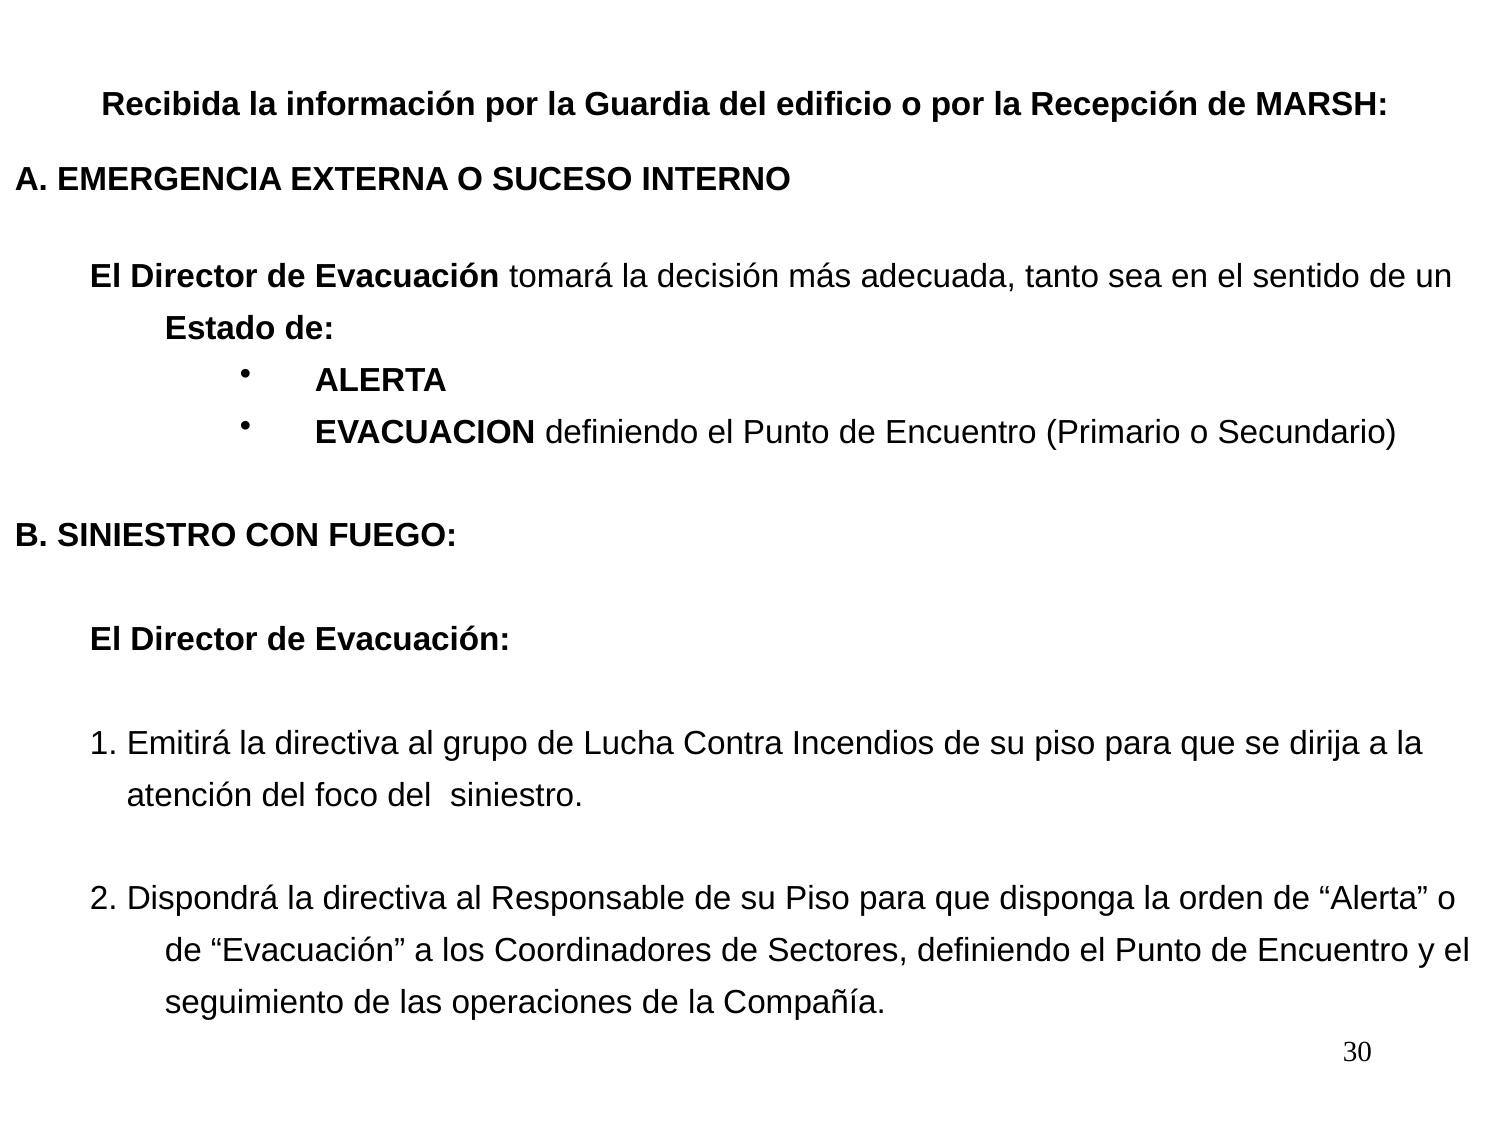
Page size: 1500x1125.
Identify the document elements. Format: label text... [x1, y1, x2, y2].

text_box Recibida la información por la Guardia del edificio o por la Recepción de MARSH: A. EMERGENCIA EXTERNA O SUCESO INTERNO El Director de Evacuación tomará la decisión más adecuada, tanto sea en el sentido de un Estado de: ALERTA EVACUACION definiendo el Punto de Encuentro (Primario o Secundario) B. SINIESTRO CON FUEGO: El Director de Evacuación: 1. Emitirá la directiva al grupo de Lucha Contra Incendios de su piso para que se dirija a la atención del foco del siniestro. 2. Dispondrá la directiva al Responsable de su Piso para que disponga la orden de “Alerta” o de “Evacuación” a los Coordinadores de Sectores, definiendo el Punto de Encuentro y el seguimiento de las operaciones de la Compañía. [0, 0, 1500, 1125]
